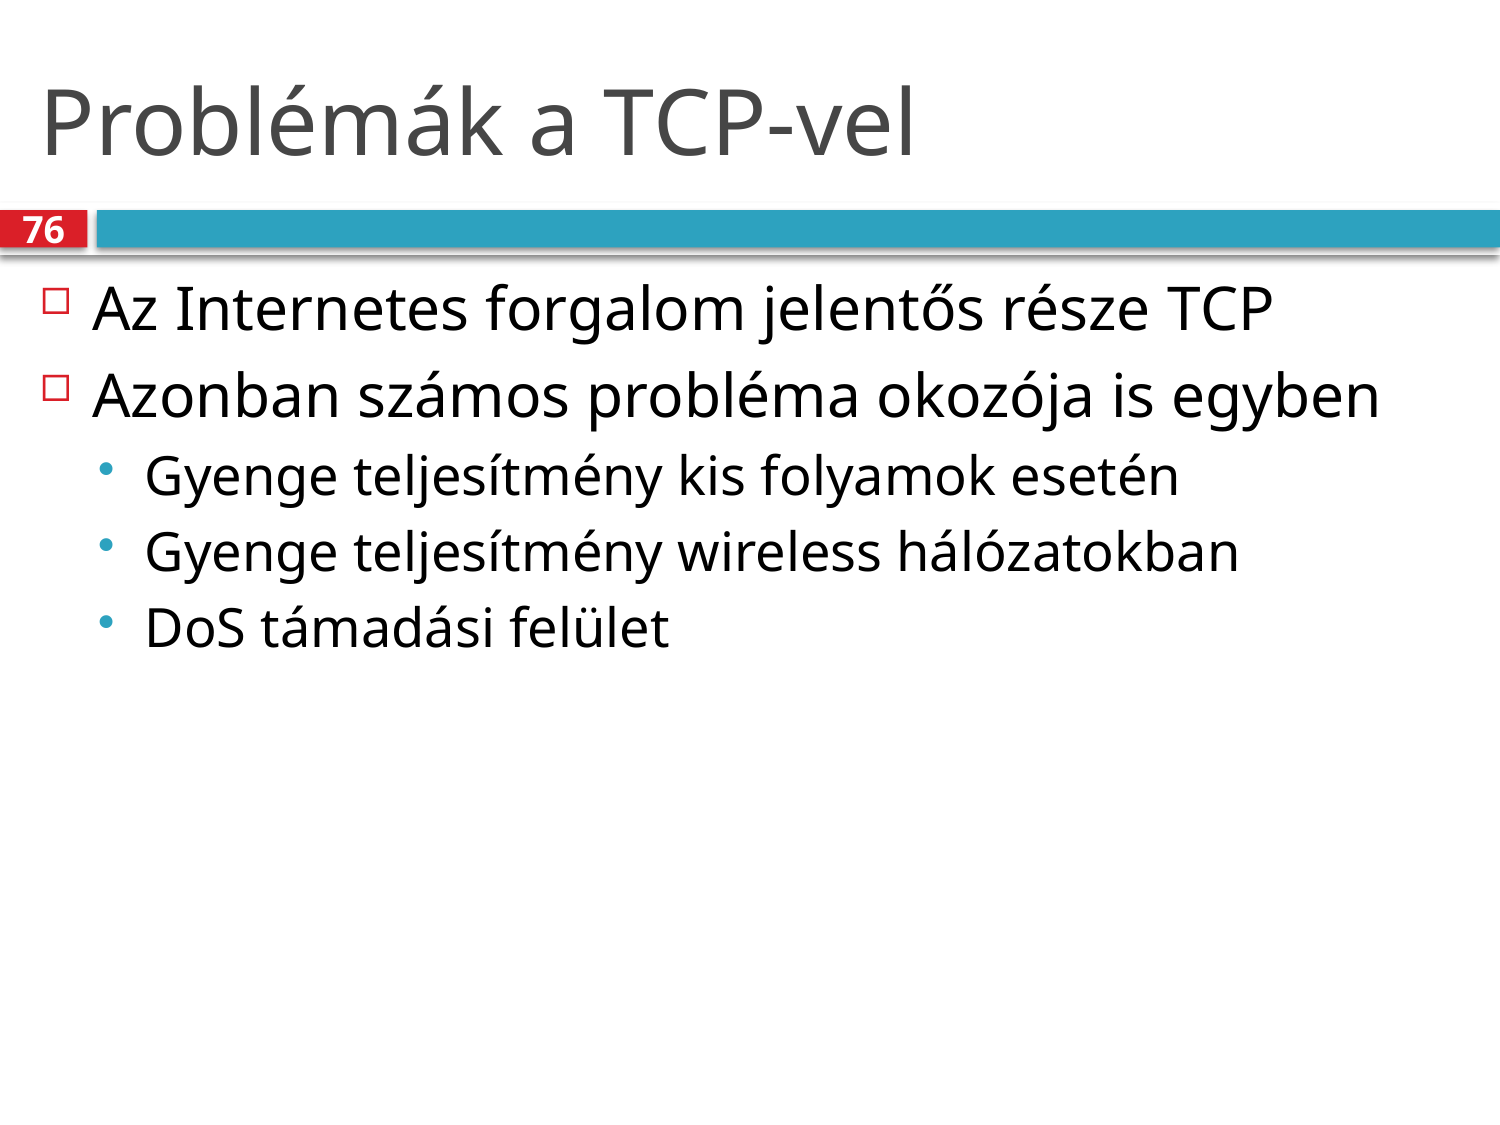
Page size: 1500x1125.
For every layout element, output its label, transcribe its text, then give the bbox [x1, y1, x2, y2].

list Az Internetes forgalom jelentős része TCP Azonban számos probléma okozója is egyben Gyenge teljesítmény kis folyamok esetén Gyenge teljesítmény wireless hálózatokban DoS támadási felület [24, 262, 1475, 1100]
slide_number 76 [0, 206, 88, 257]
title Problémák a TCP-vel [24, 37, 1475, 200]
